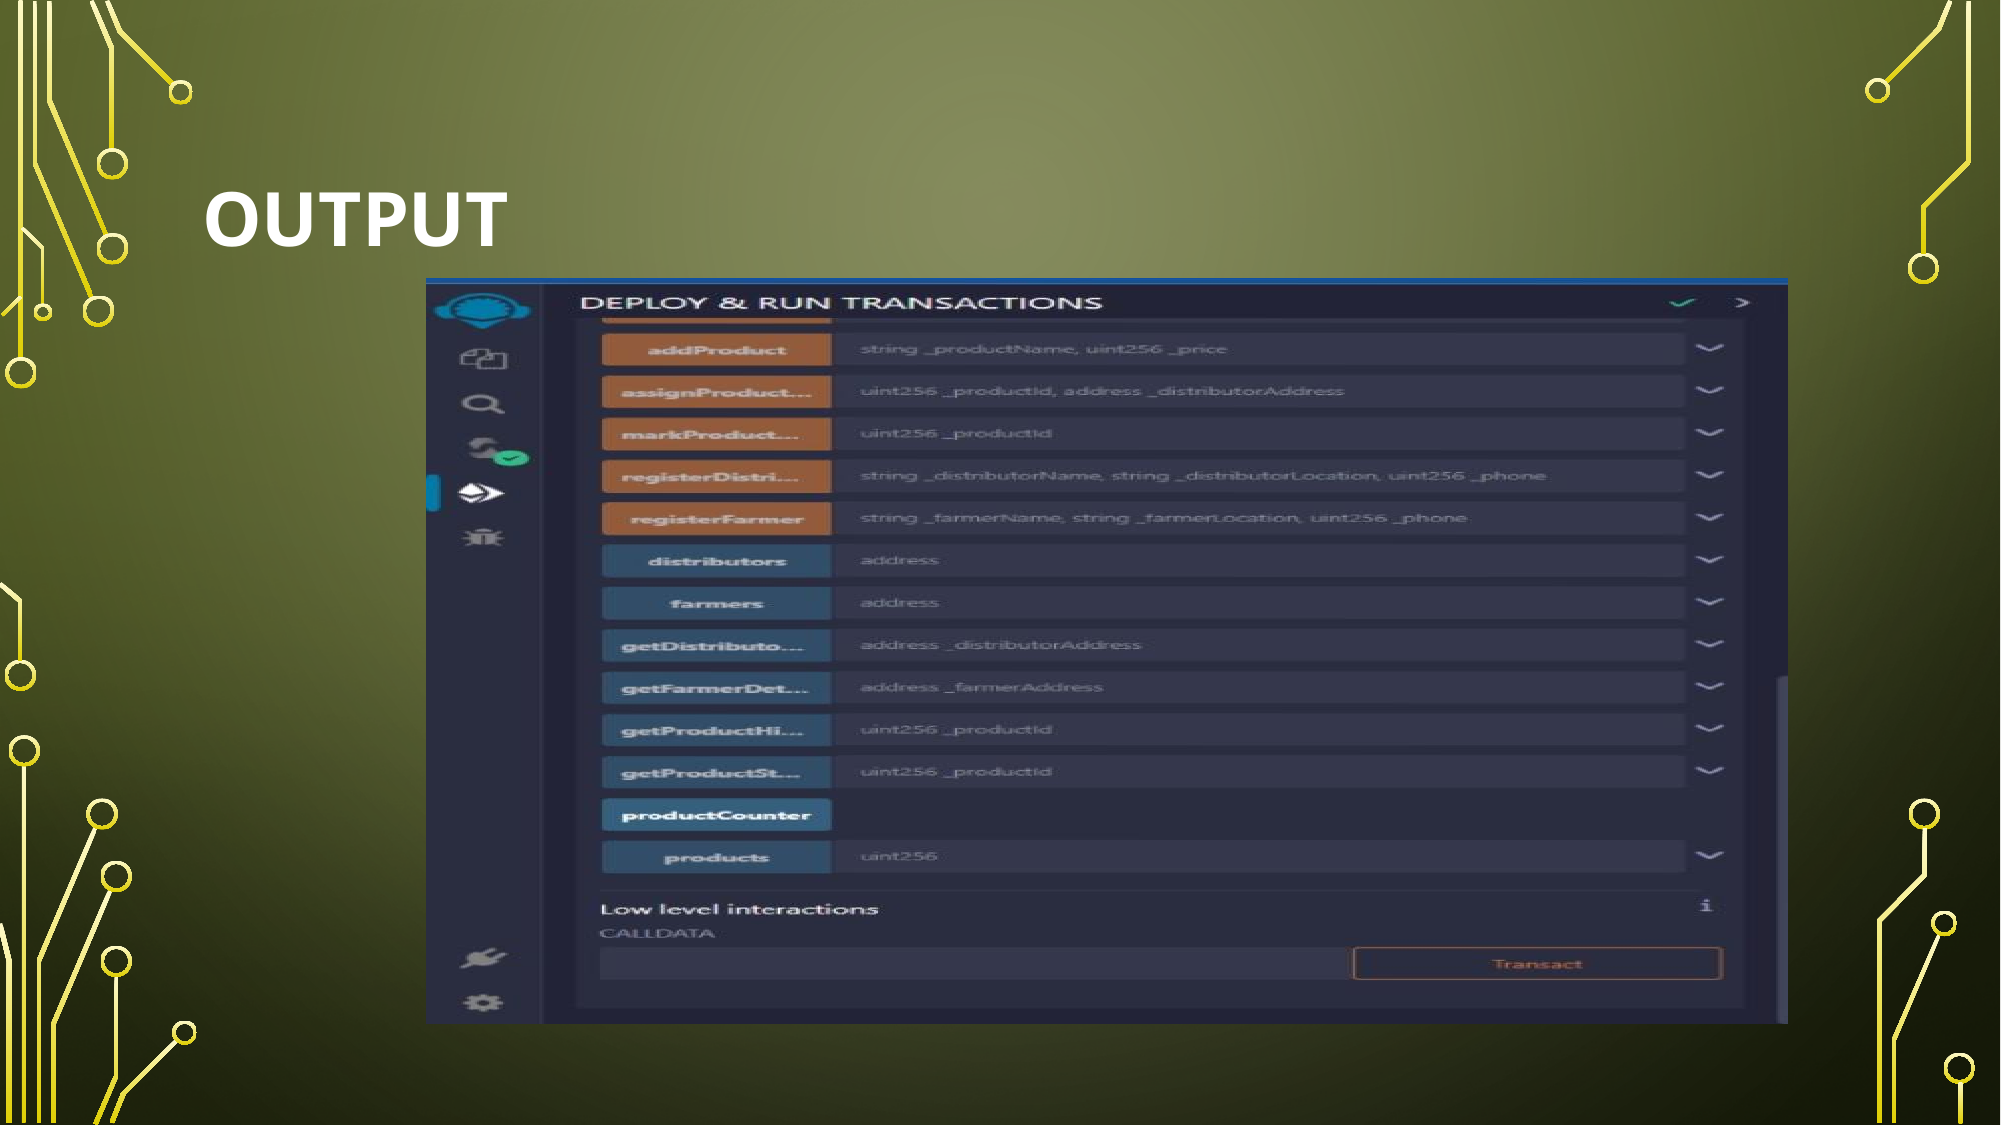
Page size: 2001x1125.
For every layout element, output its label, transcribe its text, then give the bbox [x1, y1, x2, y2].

title OUTPUT [187, 101, 1813, 344]
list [426, 278, 1788, 1024]
